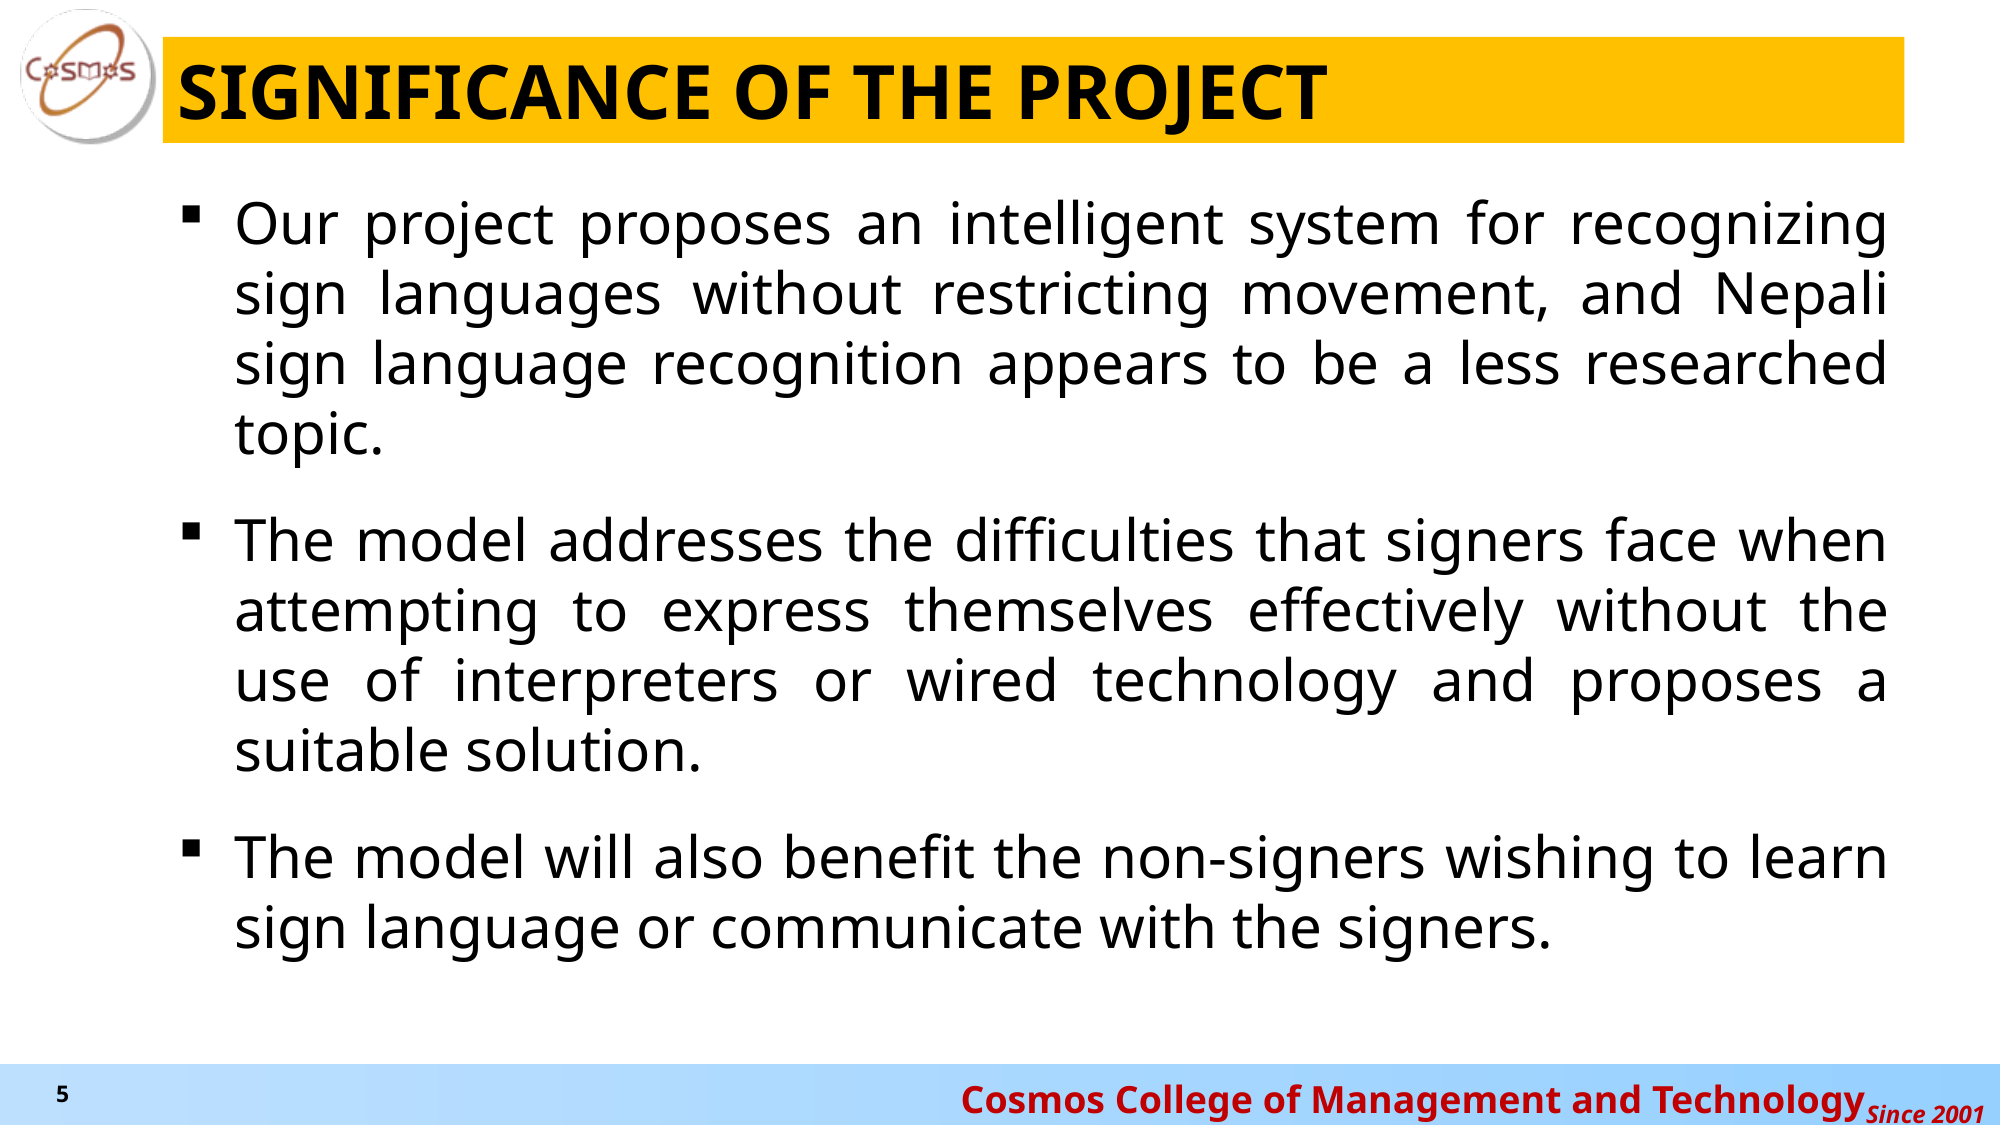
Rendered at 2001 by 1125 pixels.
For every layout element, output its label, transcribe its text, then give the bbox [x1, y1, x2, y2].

picture [17, 4, 159, 157]
list Our project proposes an intelligent system for recognizing sign languages without restricting movement, and Nepali sign language recognition appears to be a less researched topic. The model addresses the difficulties that signers face when attempting to express themselves effectively without the use of interpreters or wired technology and proposes a suitable solution. The model will also benefit the non-signers wishing to learn sign language or communicate with the signers. [162, 178, 1905, 1005]
title SIGNIFICANCE OF THE PROJECT [162, 36, 1905, 143]
